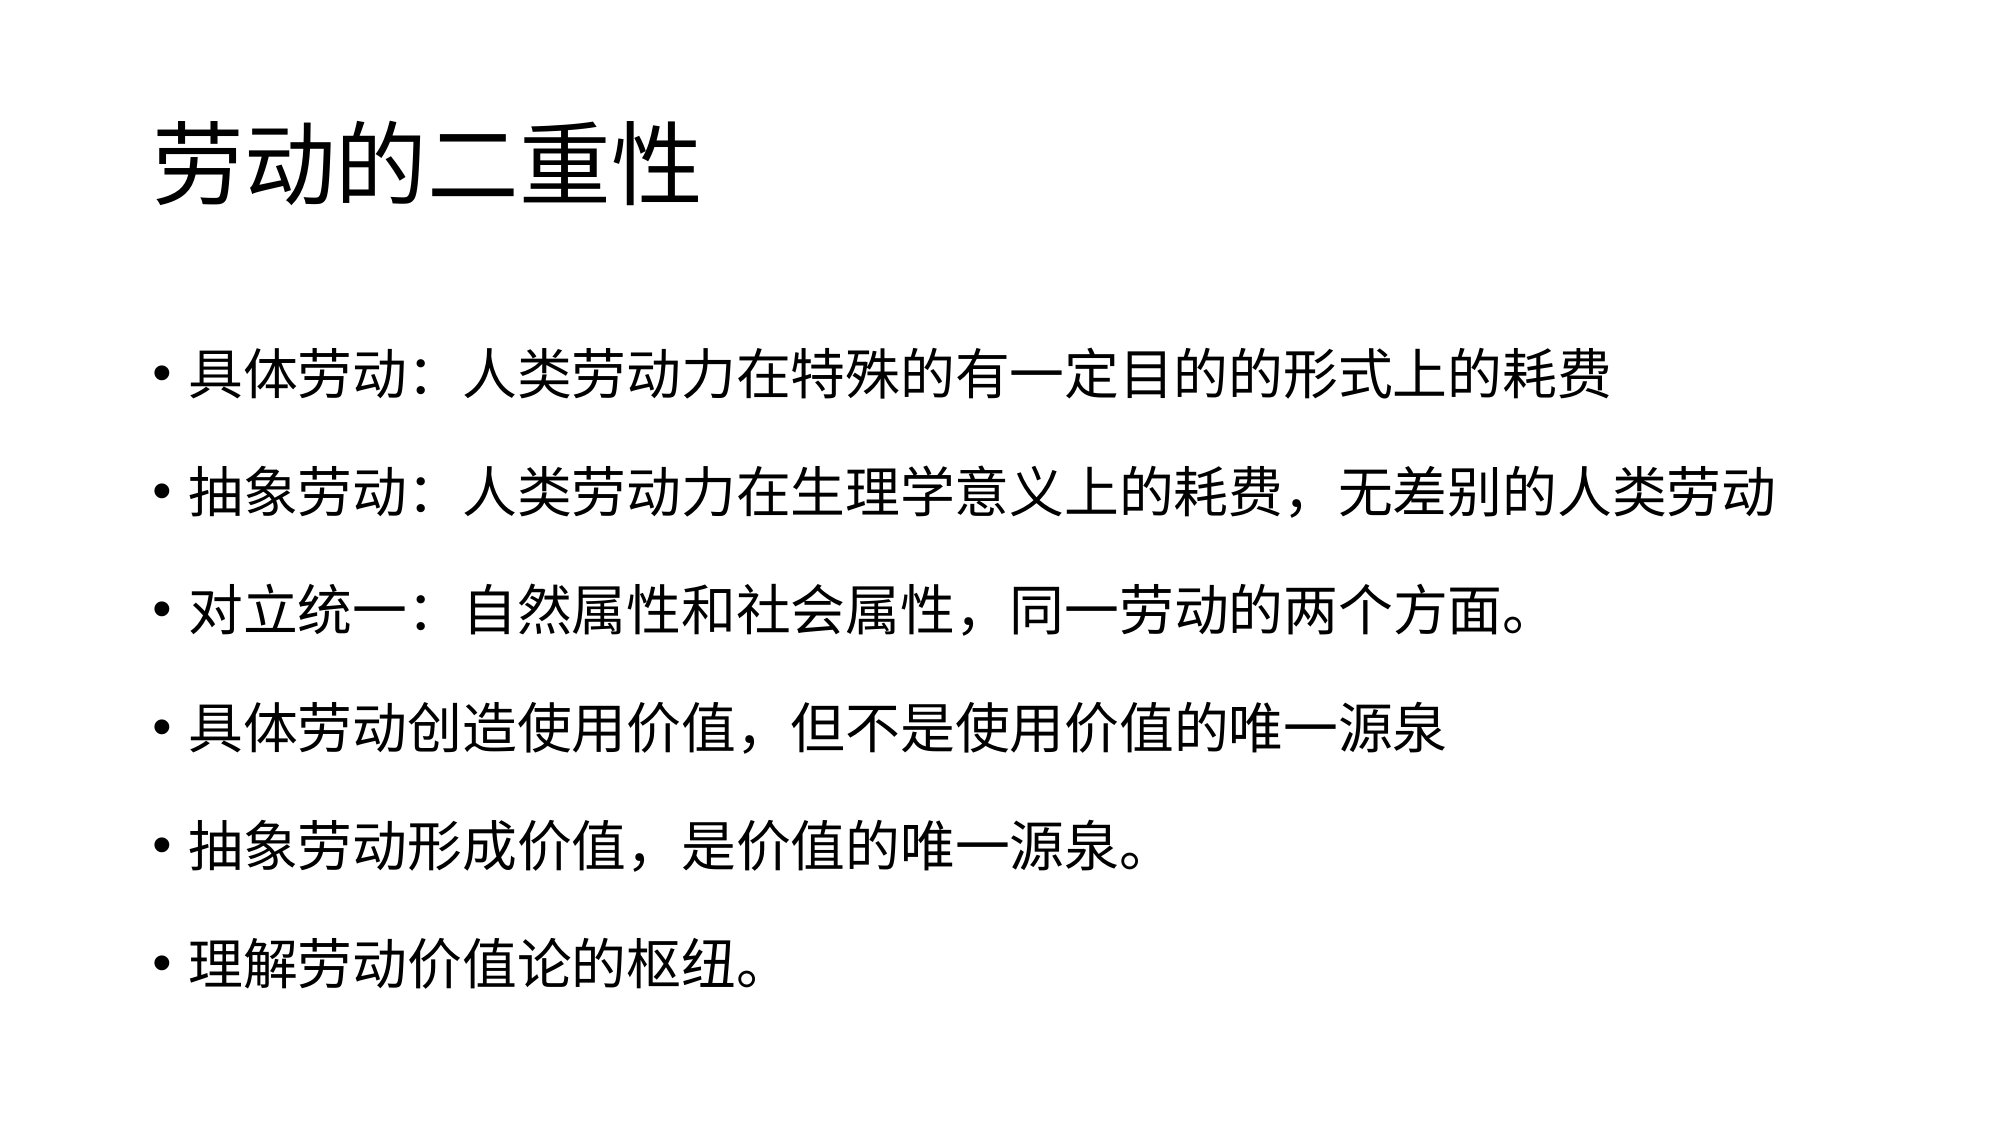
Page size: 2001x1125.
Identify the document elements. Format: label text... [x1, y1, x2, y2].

title 劳动的二重性 [137, 59, 1863, 278]
list 具体劳动：人类劳动力在特殊的有一定目的的形式上的耗费 抽象劳动：人类劳动力在生理学意义上的耗费，无差别的人类劳动 对立统一：自然属性和社会属性，同一劳动的两个方面。 具体劳动创造使用价值，但不是使用价值的唯一源泉 抽象劳动形成价值，是价值的唯一源泉。 理解劳动价值论的枢纽。 [137, 299, 1863, 1014]
